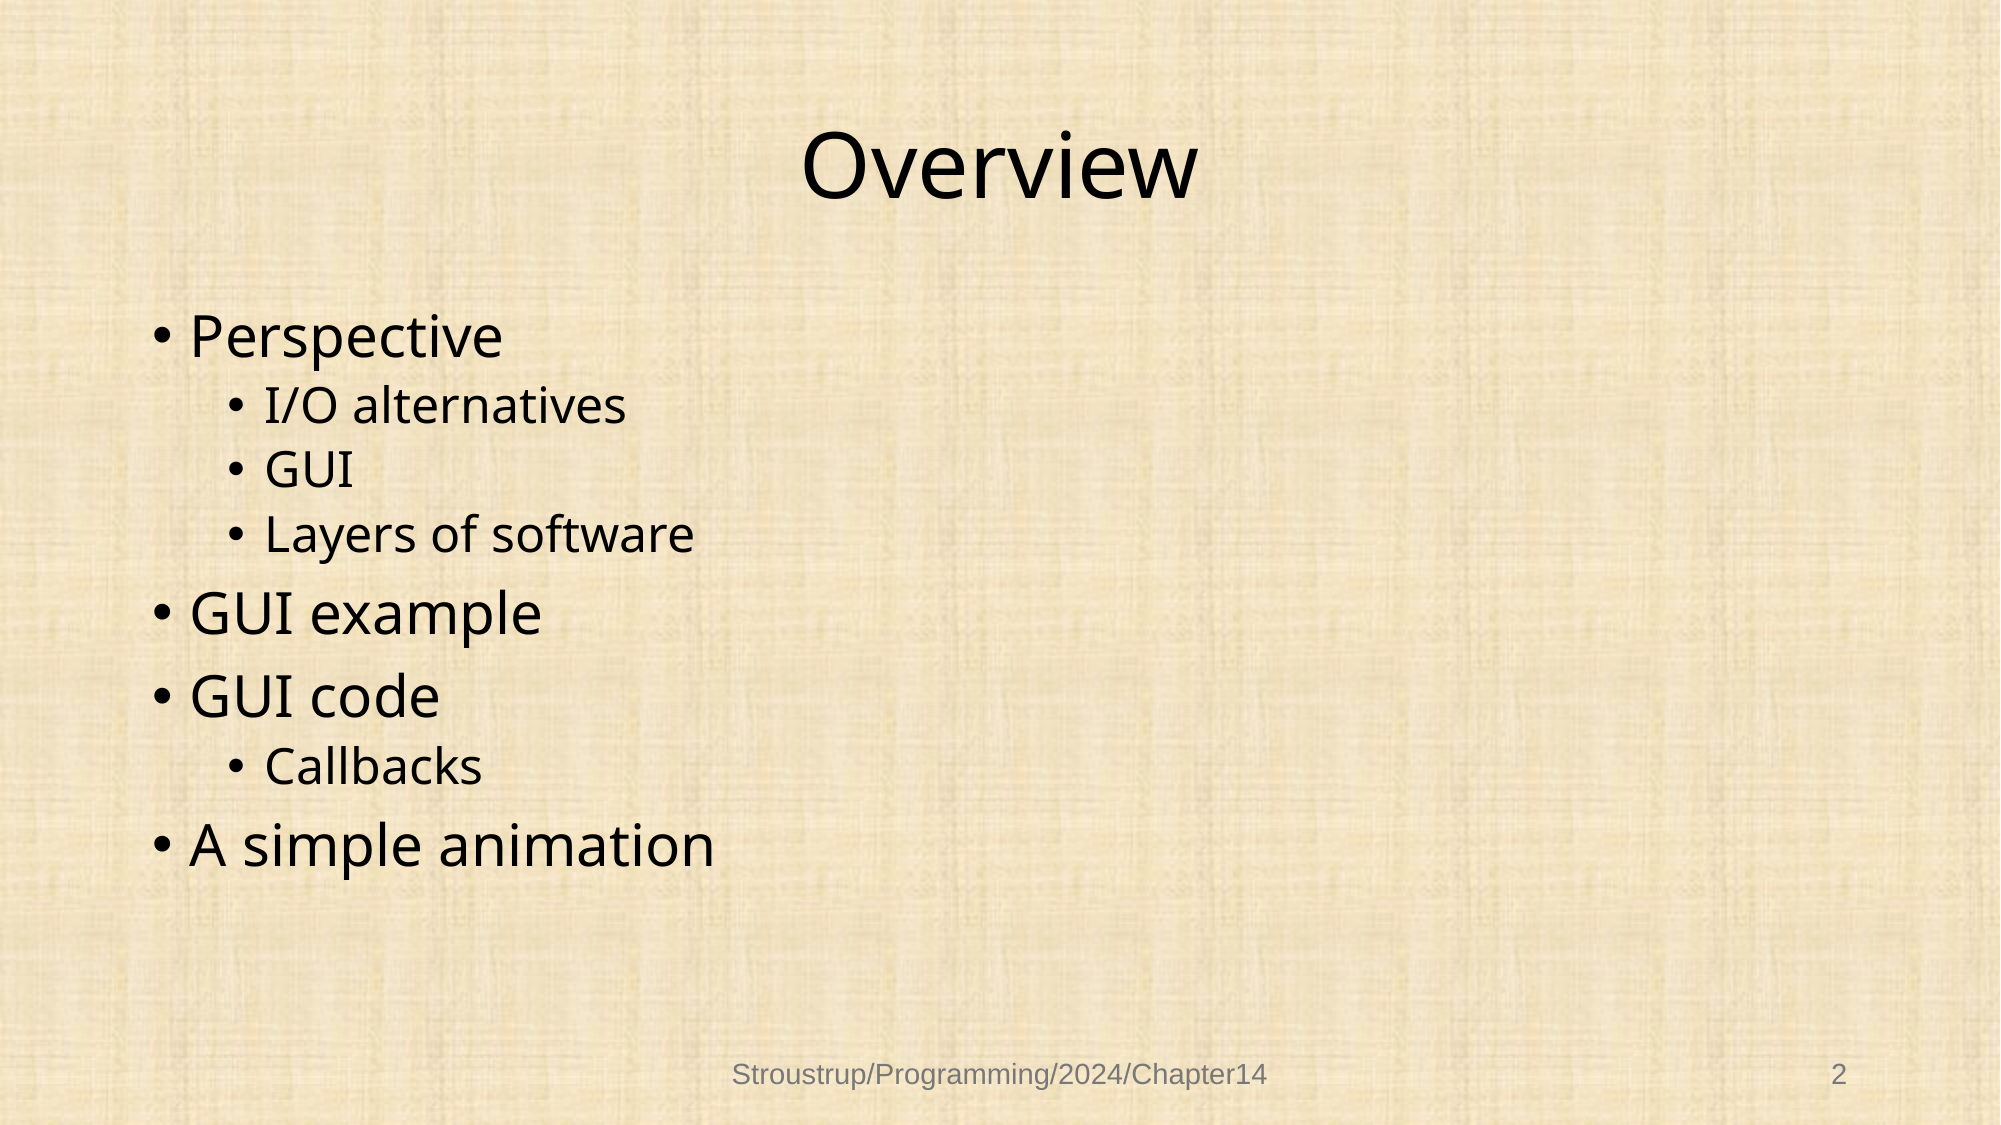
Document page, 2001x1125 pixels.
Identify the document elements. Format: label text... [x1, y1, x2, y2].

picture [0, 0, 2001, 1125]
slide_number 2 [1412, 1042, 1863, 1103]
title Overview [137, 59, 1863, 278]
footer Stroustrup/Programming/2024/Chapter14 [662, 1042, 1338, 1103]
list Perspective I/O alternatives GUI Layers of software GUI example GUI code Callbacks A simple animation [137, 299, 1863, 1014]
